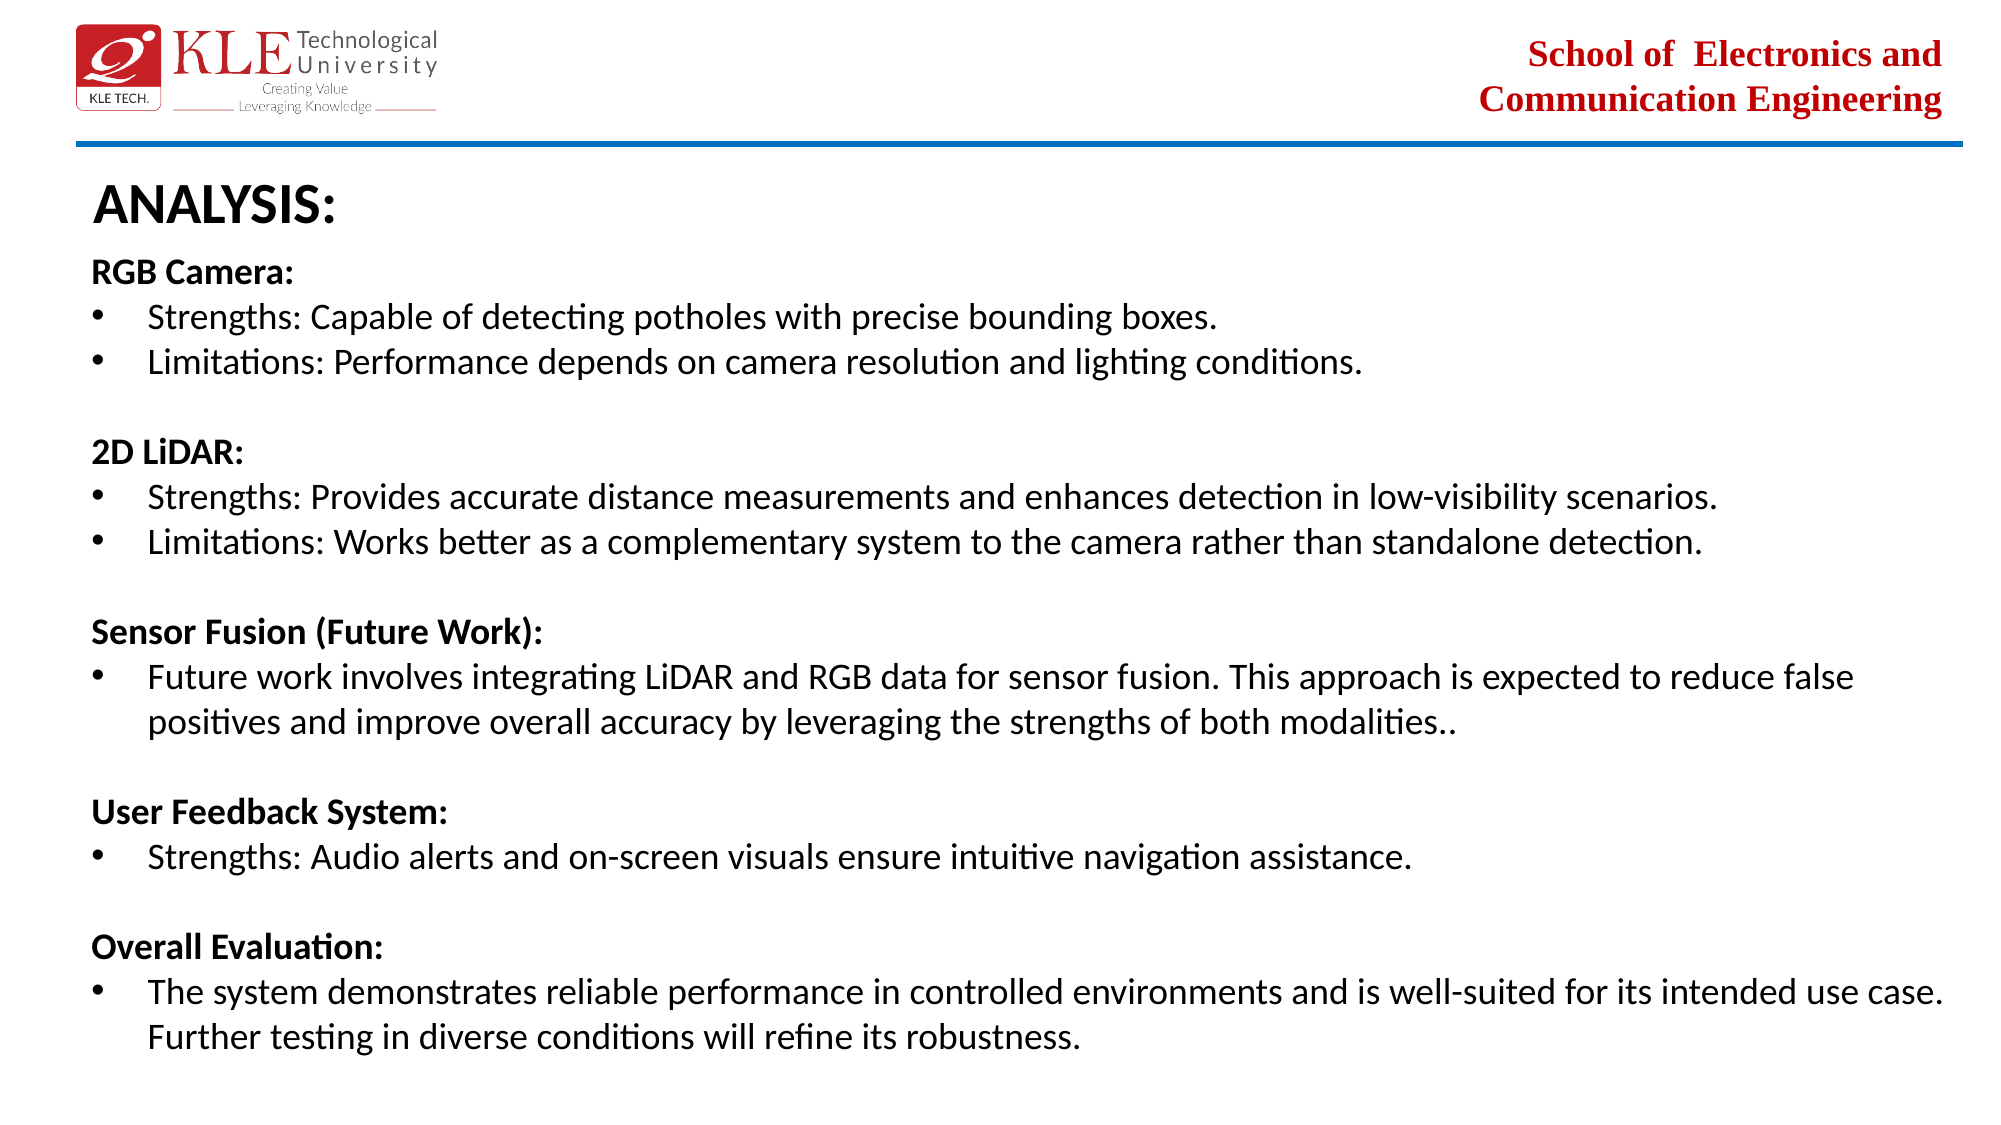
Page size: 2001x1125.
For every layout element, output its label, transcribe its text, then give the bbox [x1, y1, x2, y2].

picture [76, 19, 441, 116]
text_box School of Electronics and Communication Engineering [1172, 19, 1963, 143]
text_box RGB Camera: Strengths: Capable of detecting potholes with precise bounding boxes. Limitations: Performance depends on camera resolution and lighting conditions. 2D LiDAR: Strengths: Provides accurate distance measurements and enhances detection in low-visibility scenarios. Limitations: Works better as a complementary system to the camera rather than standalone detection. Sensor Fusion (Future Work): Future work involves integrating LiDAR and RGB data for sensor fusion. This approach is expected to reduce false positives and improve overall accuracy by leveraging the strengths of both modalities.. User Feedback System: Strengths: Audio alerts and on-screen visuals ensure intuitive navigation assistance. Overall Evaluation: The system demonstrates reliable performance in controlled environments and is well-suited for its intended use case. Further testing in diverse conditions will refine its robustness. [76, 239, 1963, 1065]
text_box ANALYSIS: [78, 158, 353, 239]
